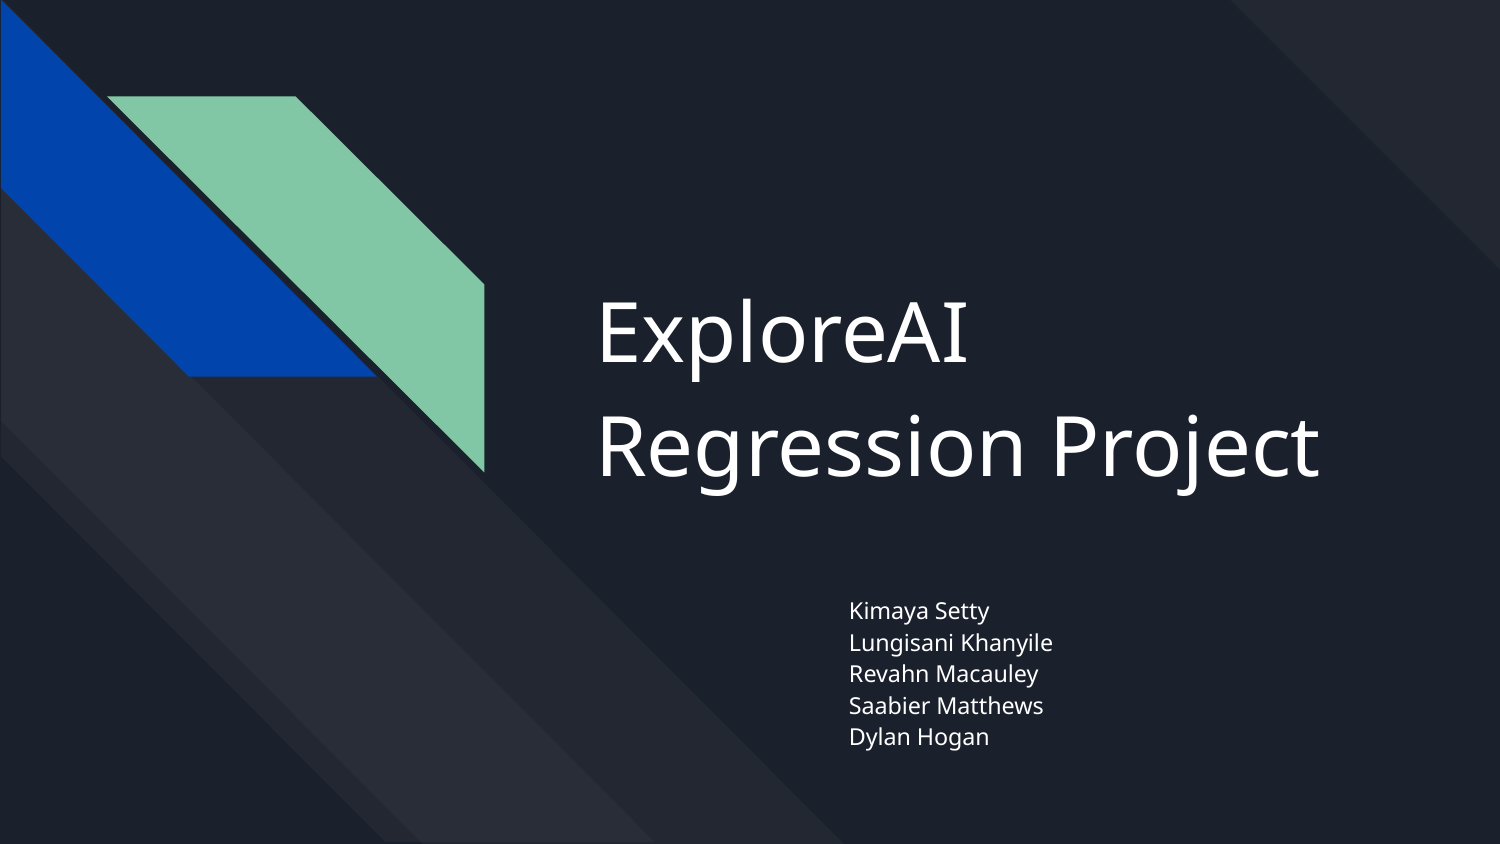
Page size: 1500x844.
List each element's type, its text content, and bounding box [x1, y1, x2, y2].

subtitle Kimaya Setty Lungisani Khanyile Revahn Macauley Saabier Matthews Dylan Hogan [833, 579, 1404, 768]
title ExploreAI Regression Project [580, 258, 1404, 518]
